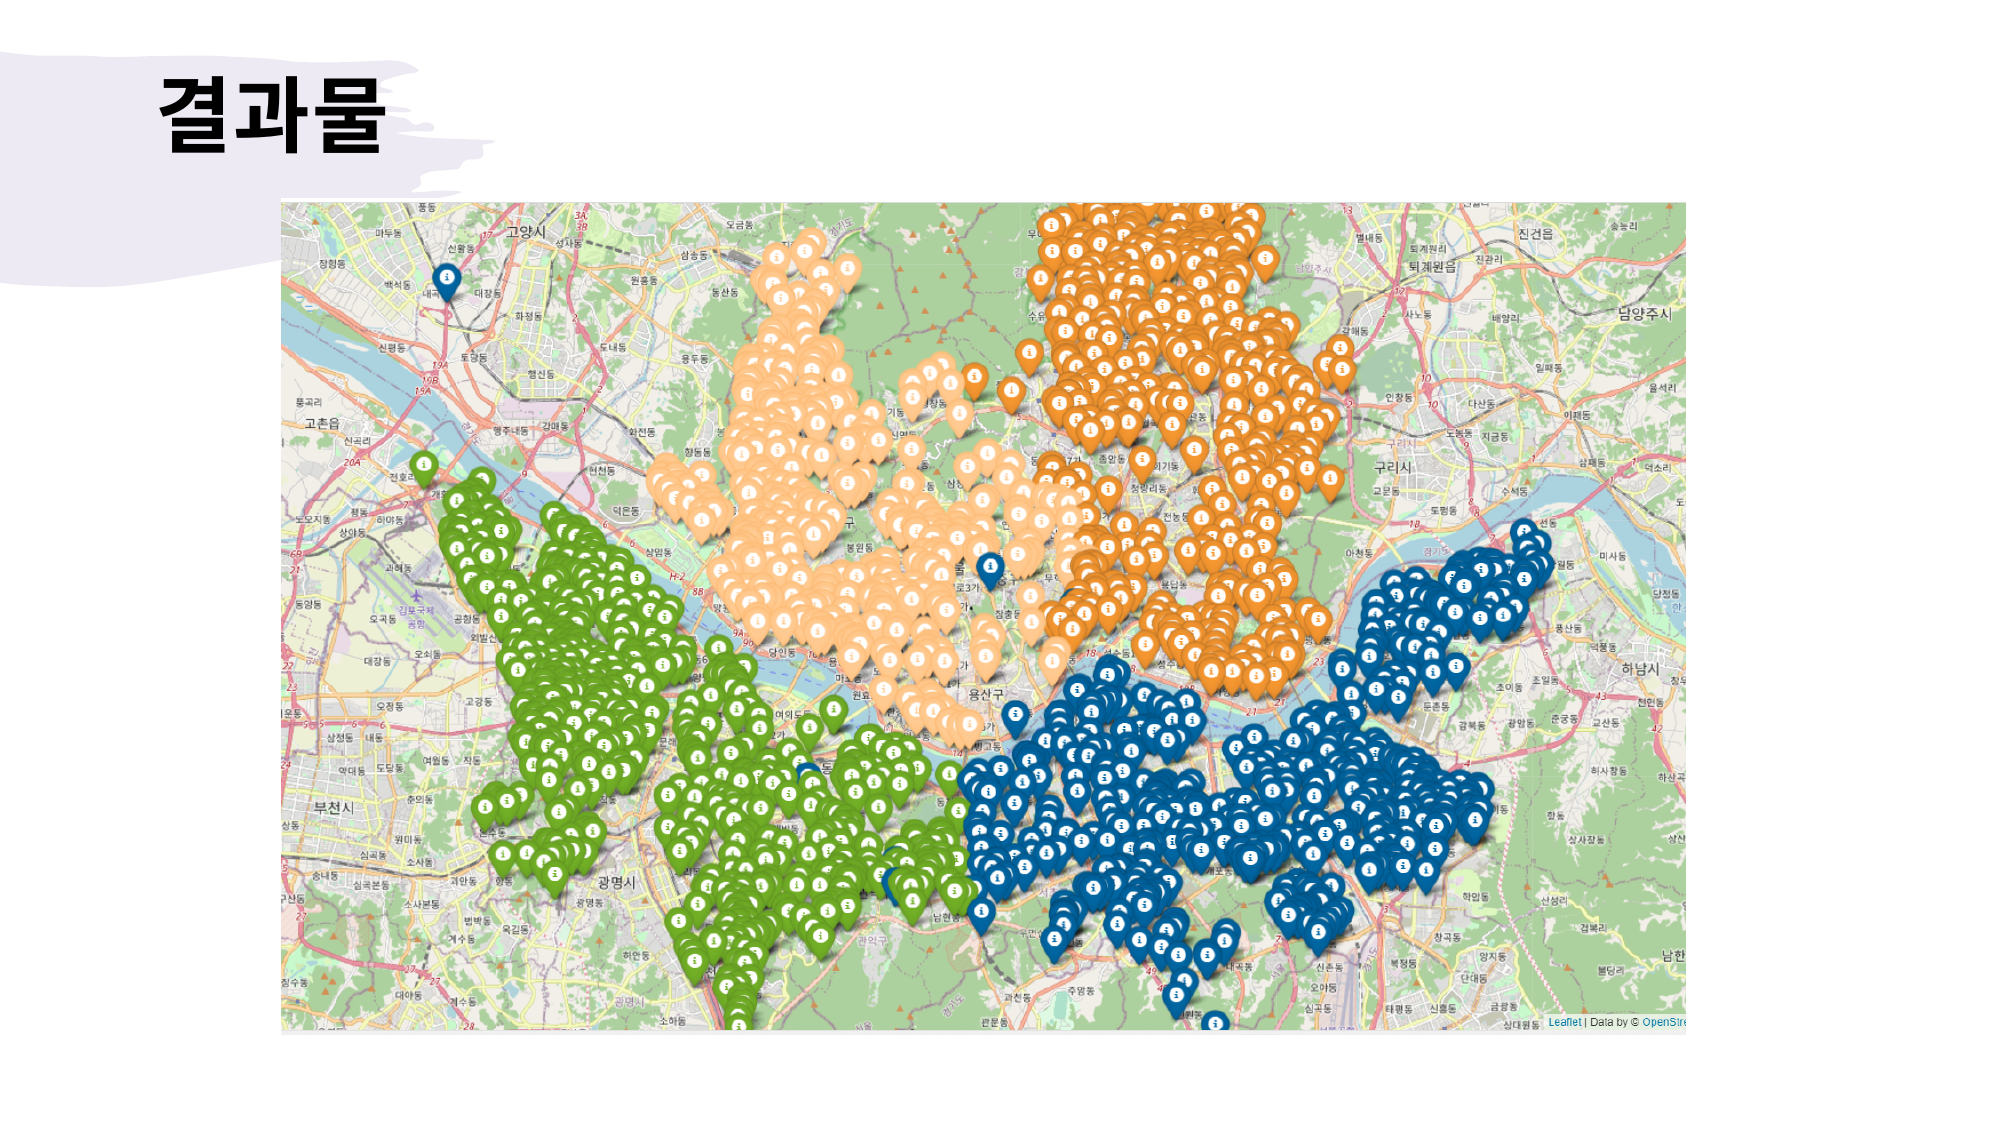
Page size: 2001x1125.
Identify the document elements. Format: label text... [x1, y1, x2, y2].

title 결과물 [137, 0, 1863, 218]
picture [281, 198, 1686, 1035]
